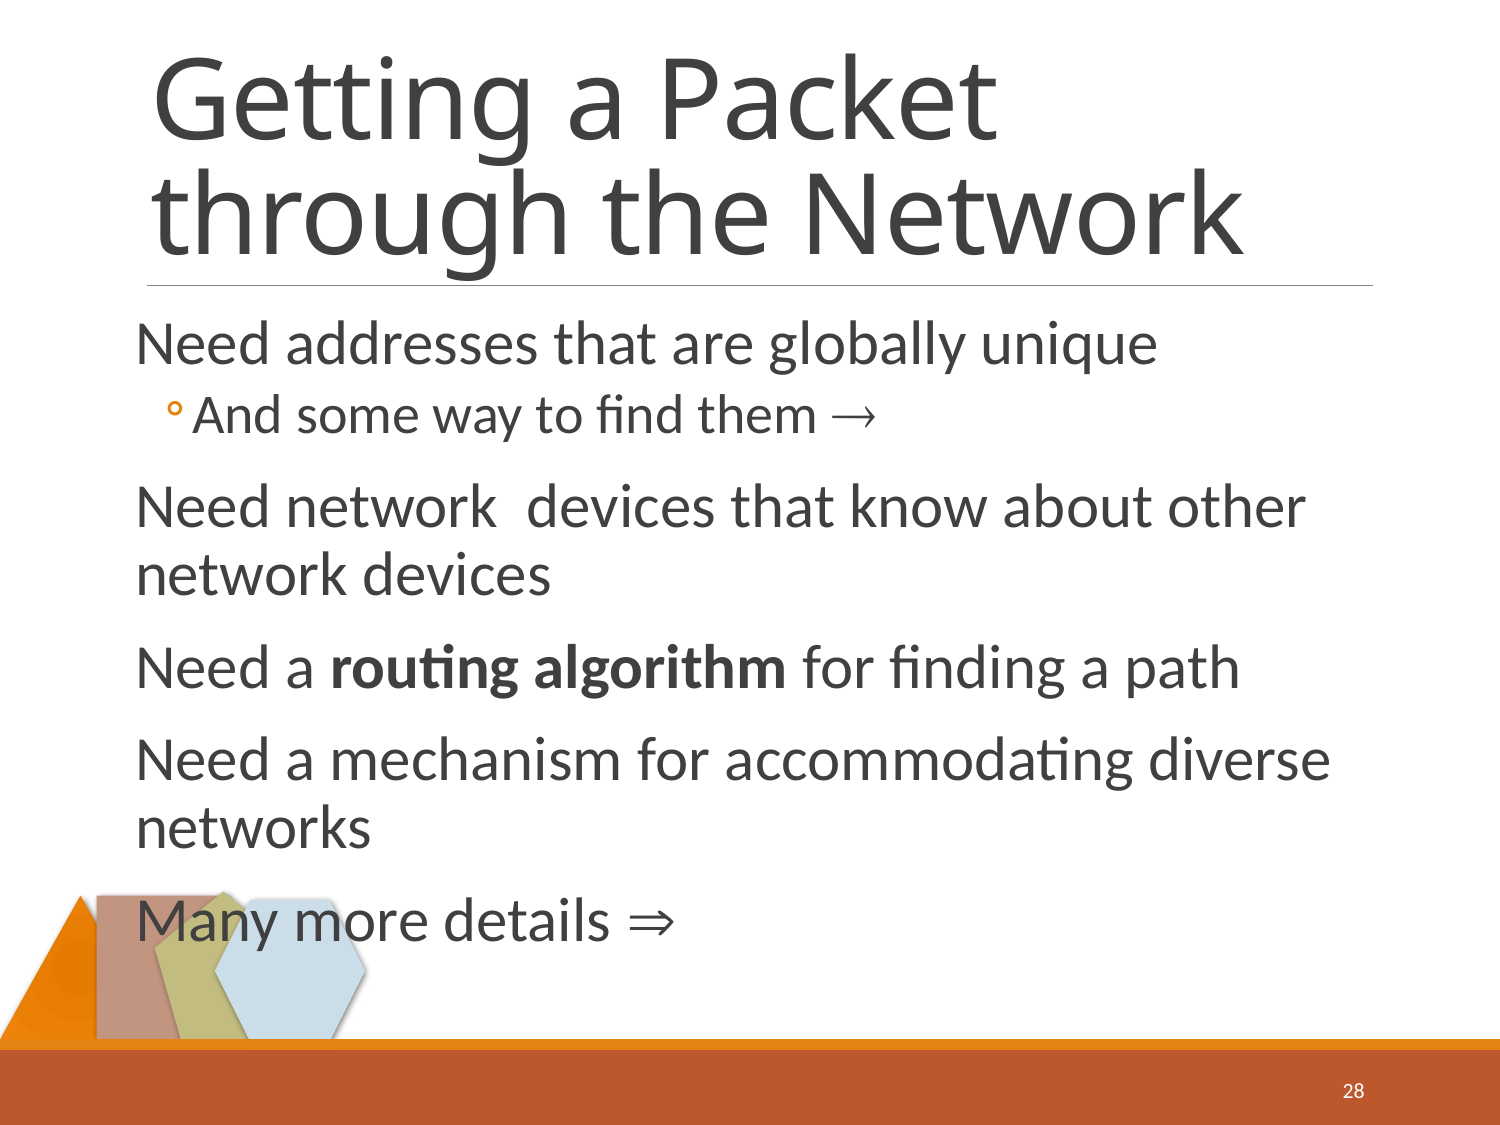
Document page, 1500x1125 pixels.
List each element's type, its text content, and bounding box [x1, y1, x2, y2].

slide_number 28 [1218, 1059, 1380, 1120]
title Getting a Packet through the Network [135, 47, 1373, 285]
list Need addresses that are globally unique And some way to find them  Need network devices that know about other network devices Need a routing algorithm for finding a path Need a mechanism for accommodating diverse networks Many more details  [135, 302, 1373, 963]
